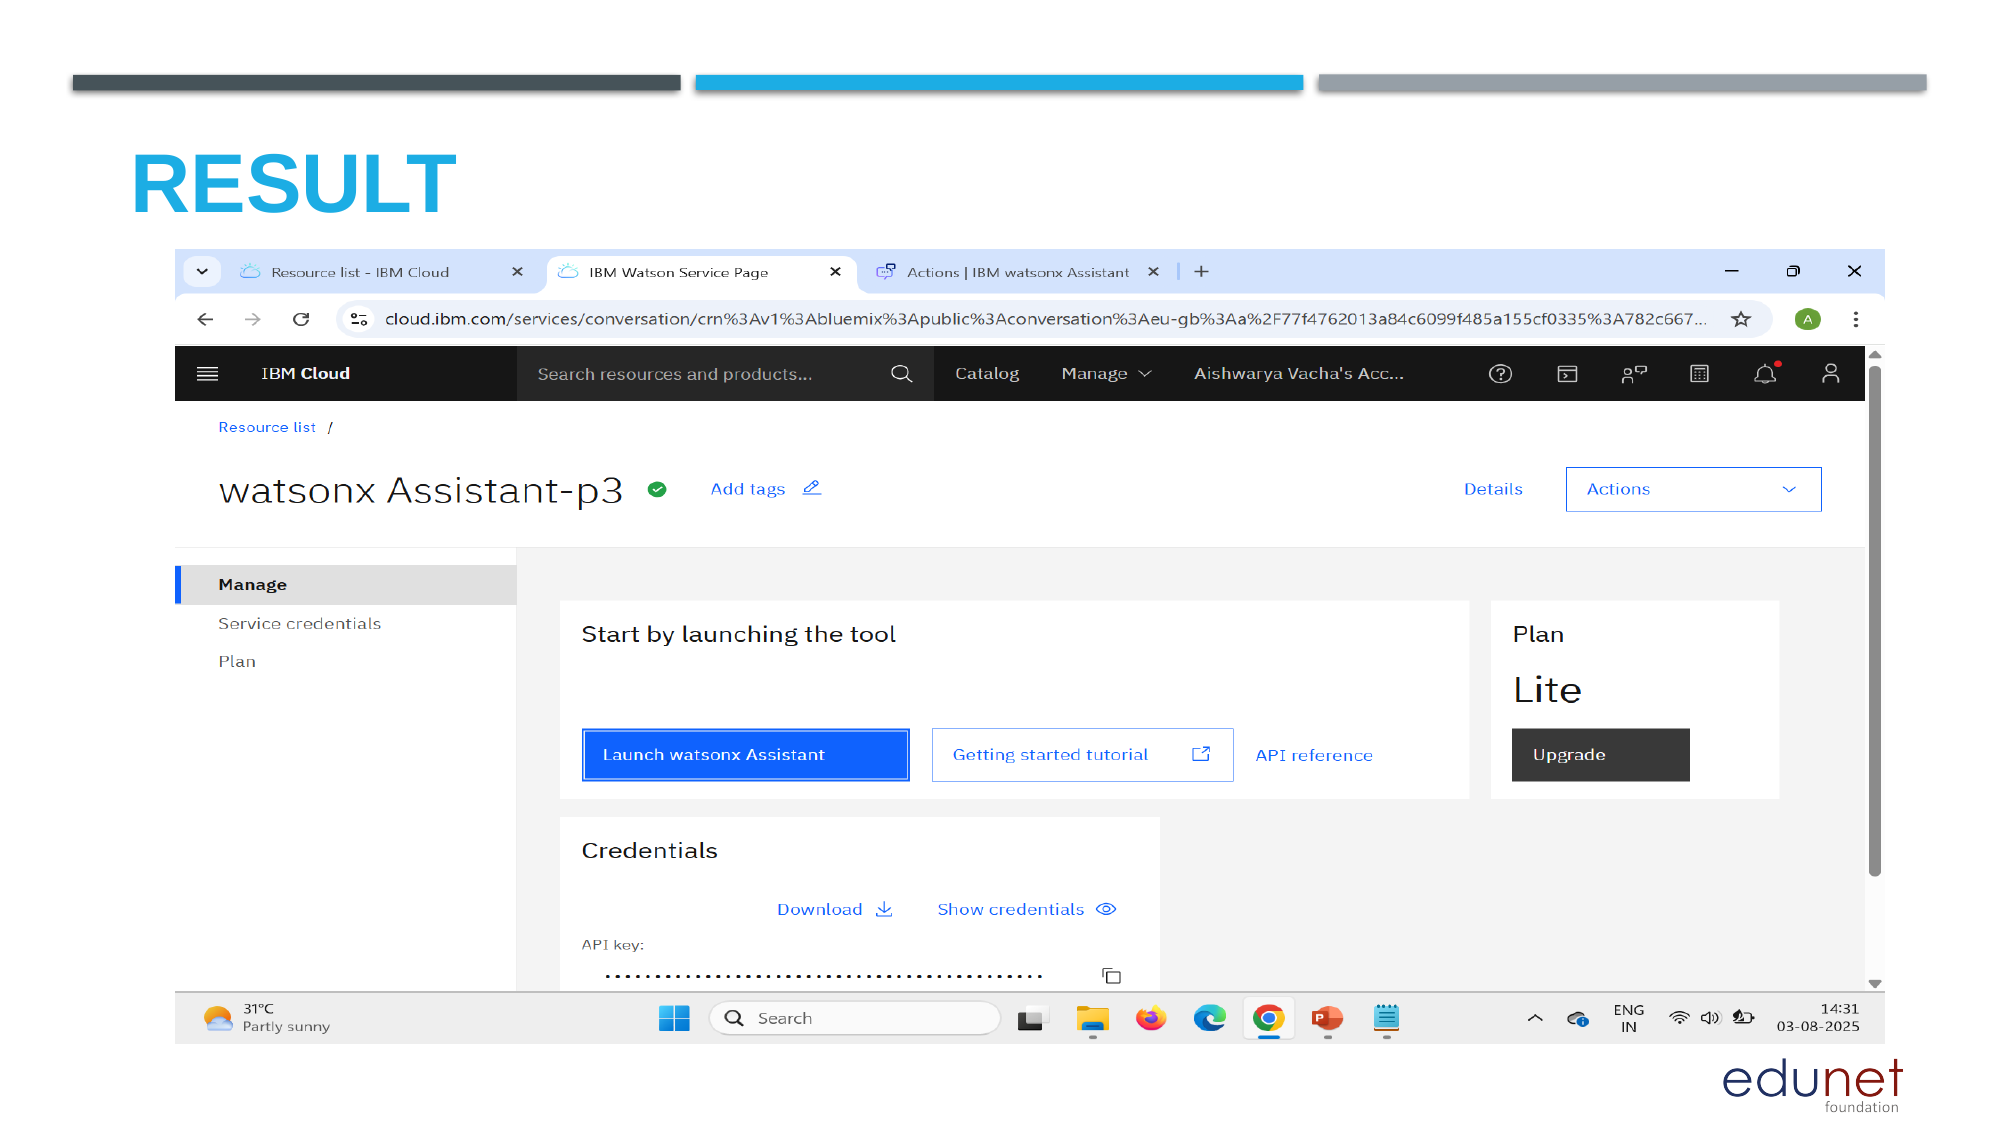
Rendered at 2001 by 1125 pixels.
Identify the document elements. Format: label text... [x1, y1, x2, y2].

picture [1719, 1056, 1905, 1116]
text_box RESULT [115, 121, 1117, 237]
picture [174, 248, 1885, 1044]
